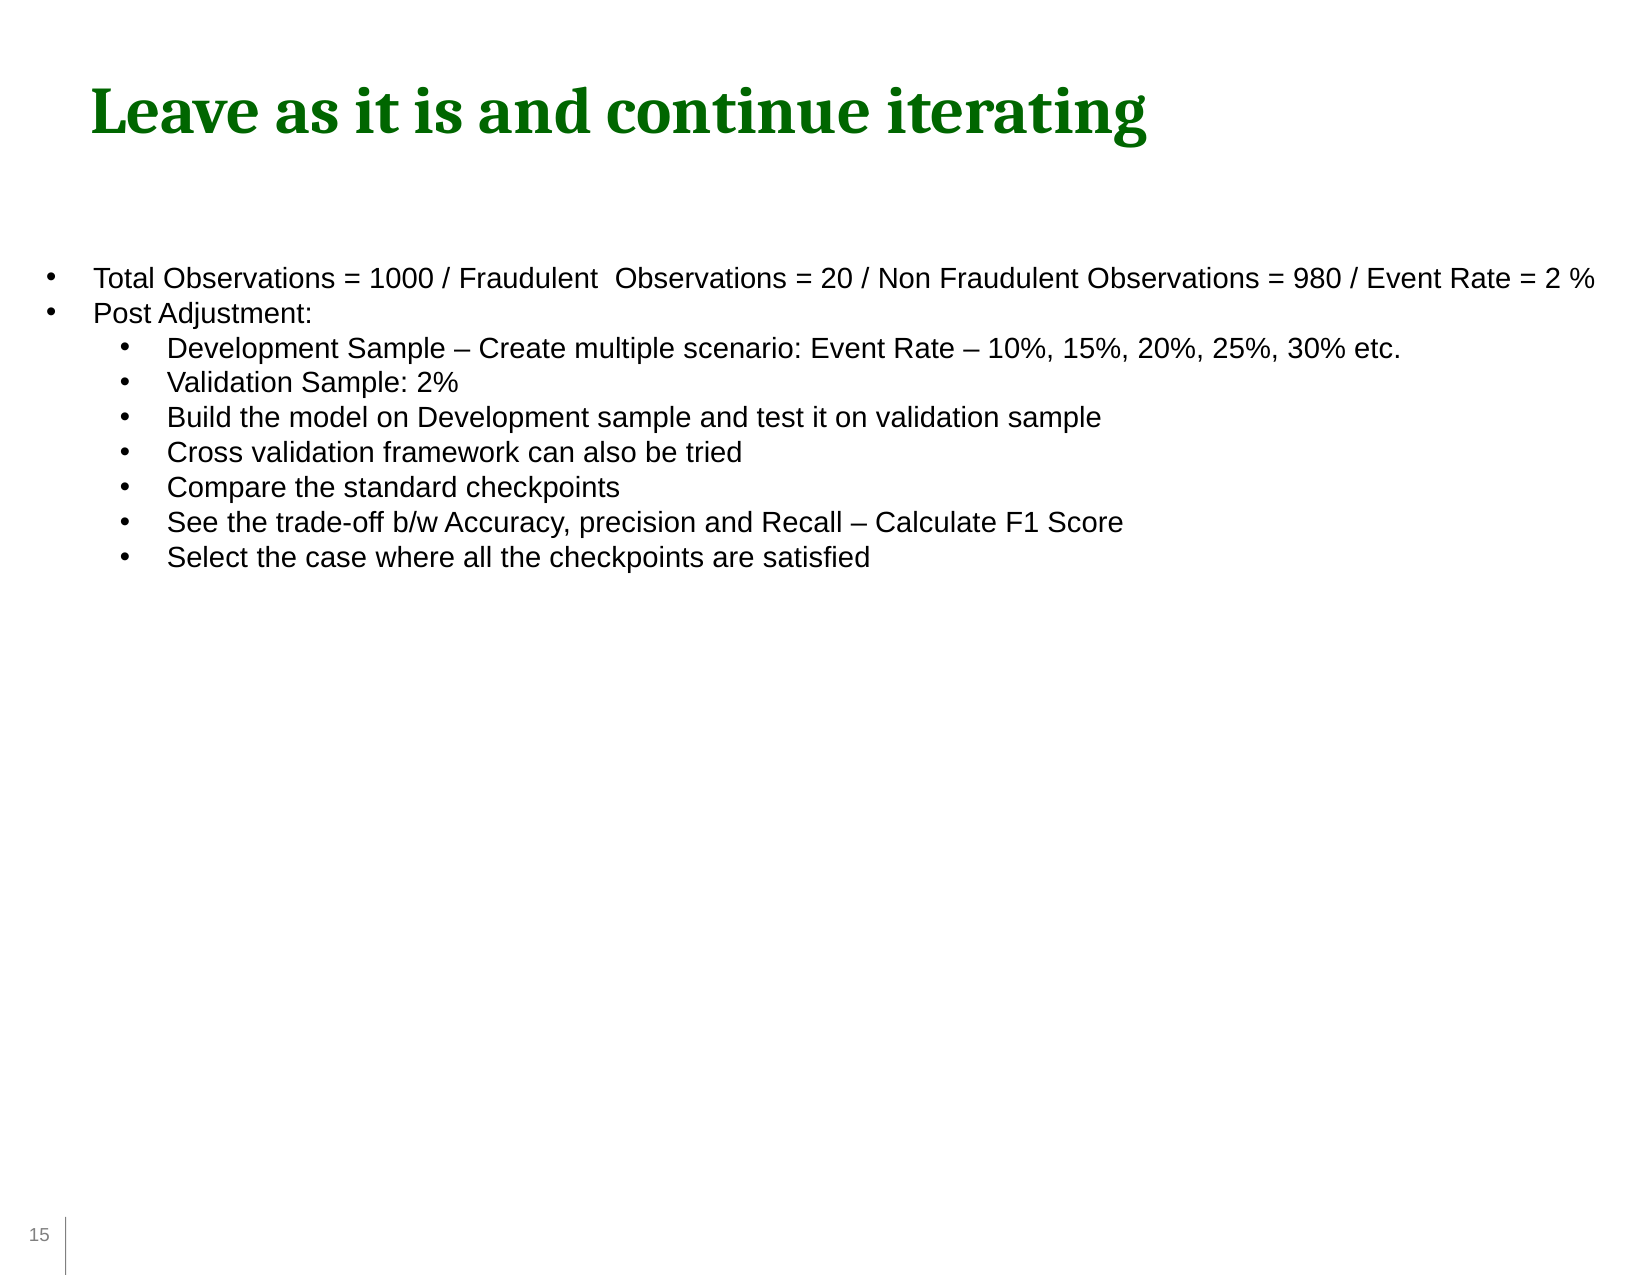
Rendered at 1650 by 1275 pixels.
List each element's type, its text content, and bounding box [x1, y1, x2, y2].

title Leave as it is and continue iterating [75, 59, 1561, 159]
text_box Total Observations = 1000 / Fraudulent Observations = 20 / Non Fraudulent Observations = 980 / Event Rate = 2 % Post Adjustment: Development Sample – Create multiple scenario: Event Rate – 10%, 15%, 20%, 25%, 30% etc. Validation Sample: 2% Build the model on Development sample and test it on validation sample Cross validation framework can also be tried Compare the standard checkpoints See the trade-off b/w Accuracy, precision and Recall – Calculate F1 Score Select the case where all the checkpoints are satisfied [31, 251, 1629, 616]
